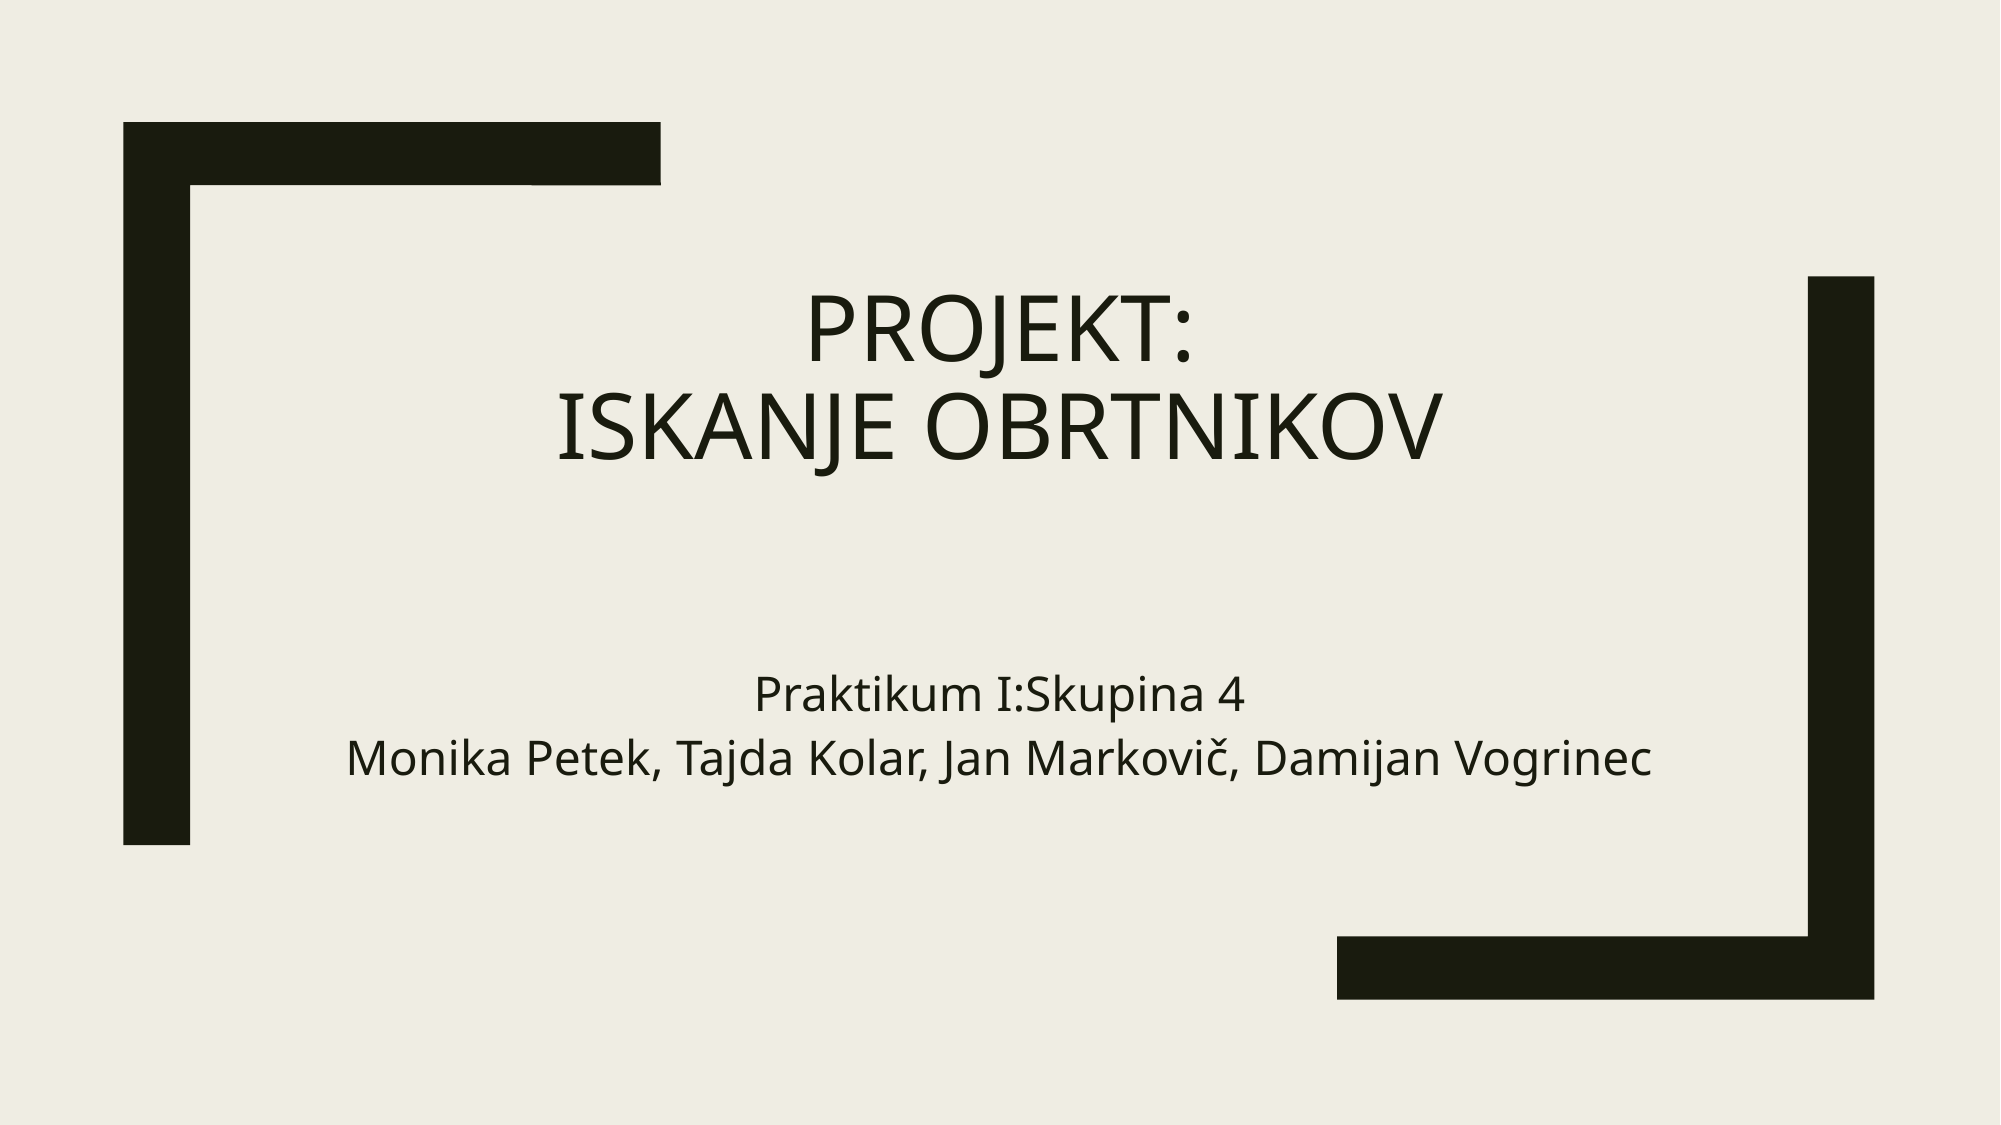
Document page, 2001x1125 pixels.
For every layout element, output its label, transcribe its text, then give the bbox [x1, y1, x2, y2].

title Projekt: Iskanje obrtnikov [314, 293, 1686, 638]
subtitle Praktikum I:Skupina 4 Monika Petek, Tajda Kolar, Jan Markovič, Damijan Vogrinec [314, 649, 1686, 828]
